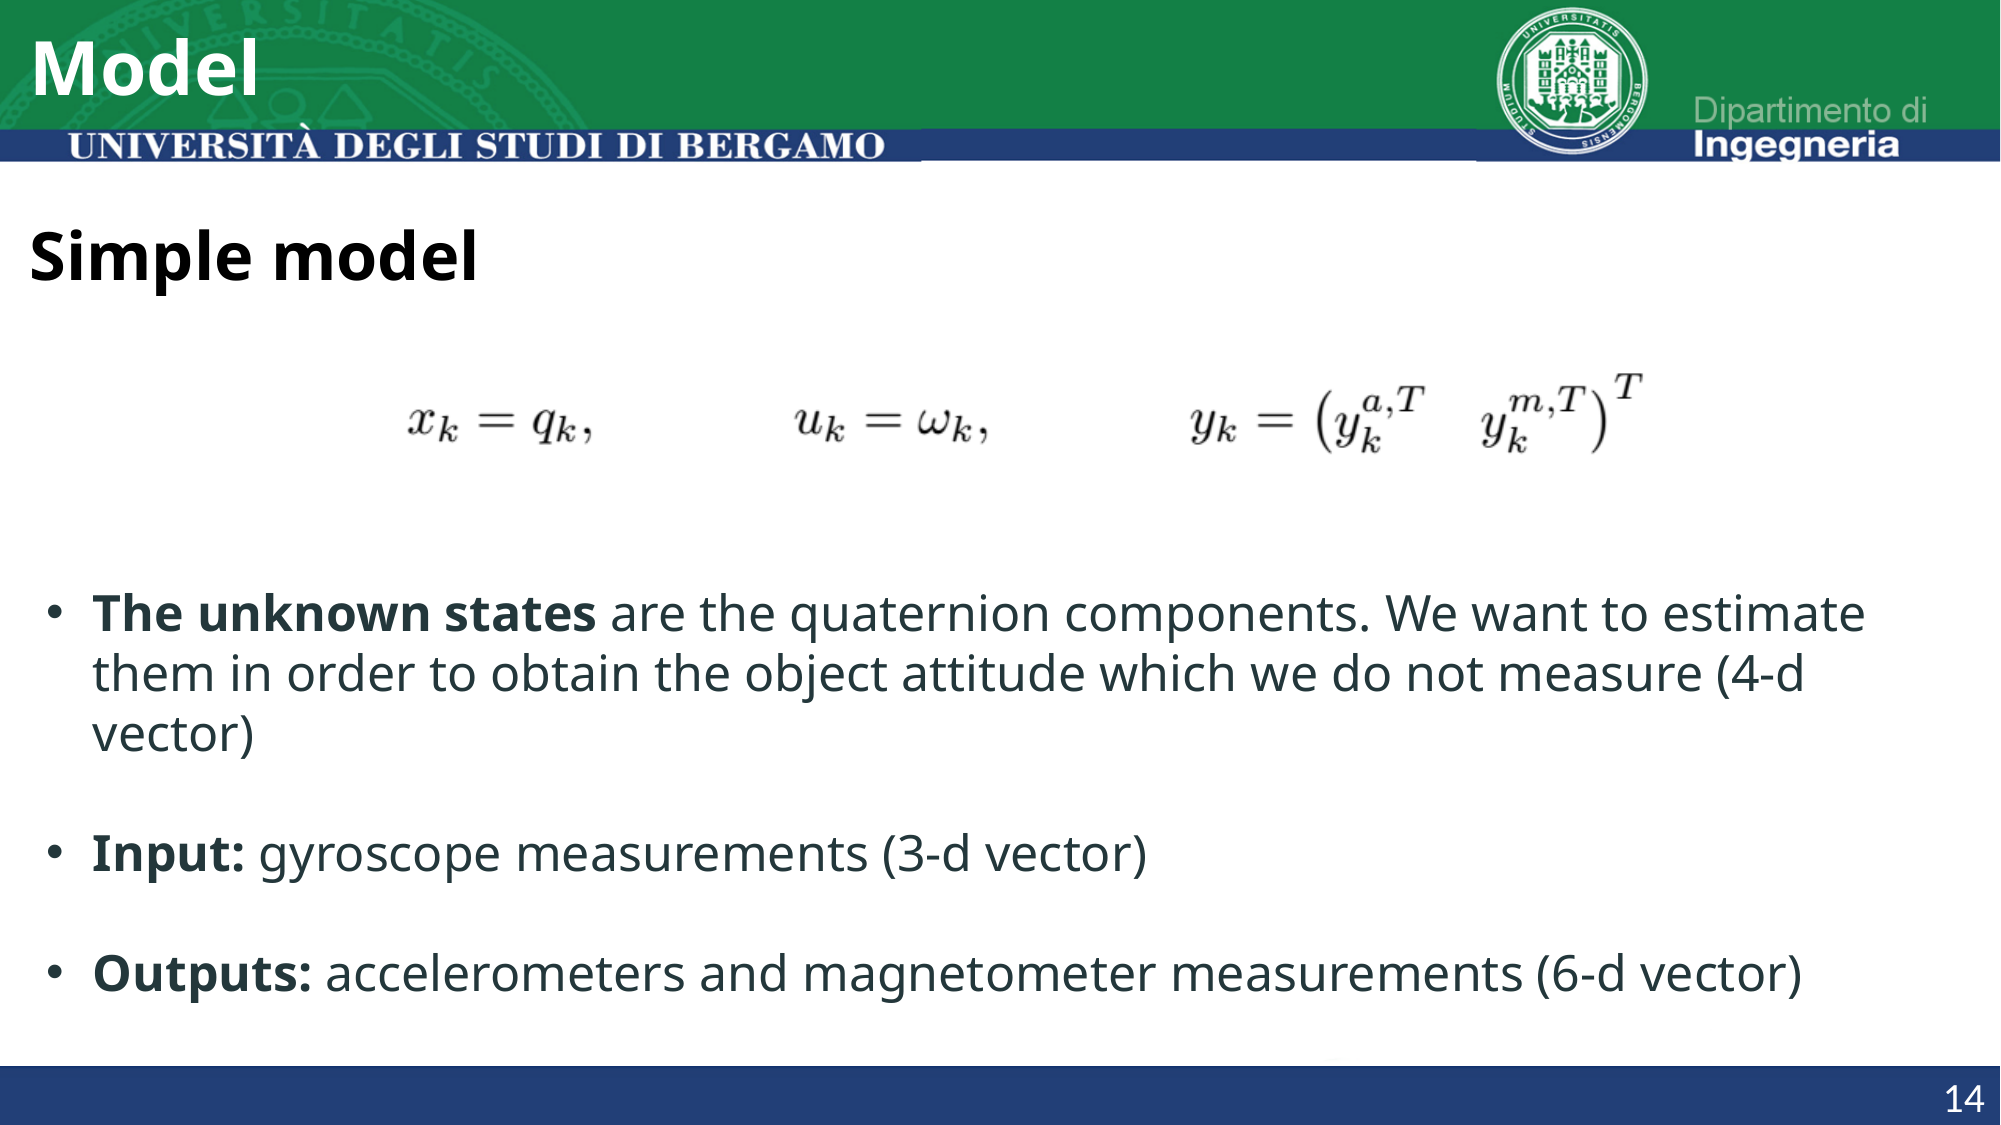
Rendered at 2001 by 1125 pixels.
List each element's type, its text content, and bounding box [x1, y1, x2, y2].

picture [0, 0, 2001, 1125]
title Model [0, 0, 1461, 130]
text_box Simple model [0, 184, 1721, 324]
text_box The unknown states are the quaternion components. We want to estimate them in order to obtain the object attitude which we do not measure (4-d vector) Input: gyroscope measurements (3-d vector) Outputs: accelerometers and magnetometer measurements (6-d vector) [31, 574, 1957, 1009]
slide_number 14 [1655, 1065, 2000, 1125]
